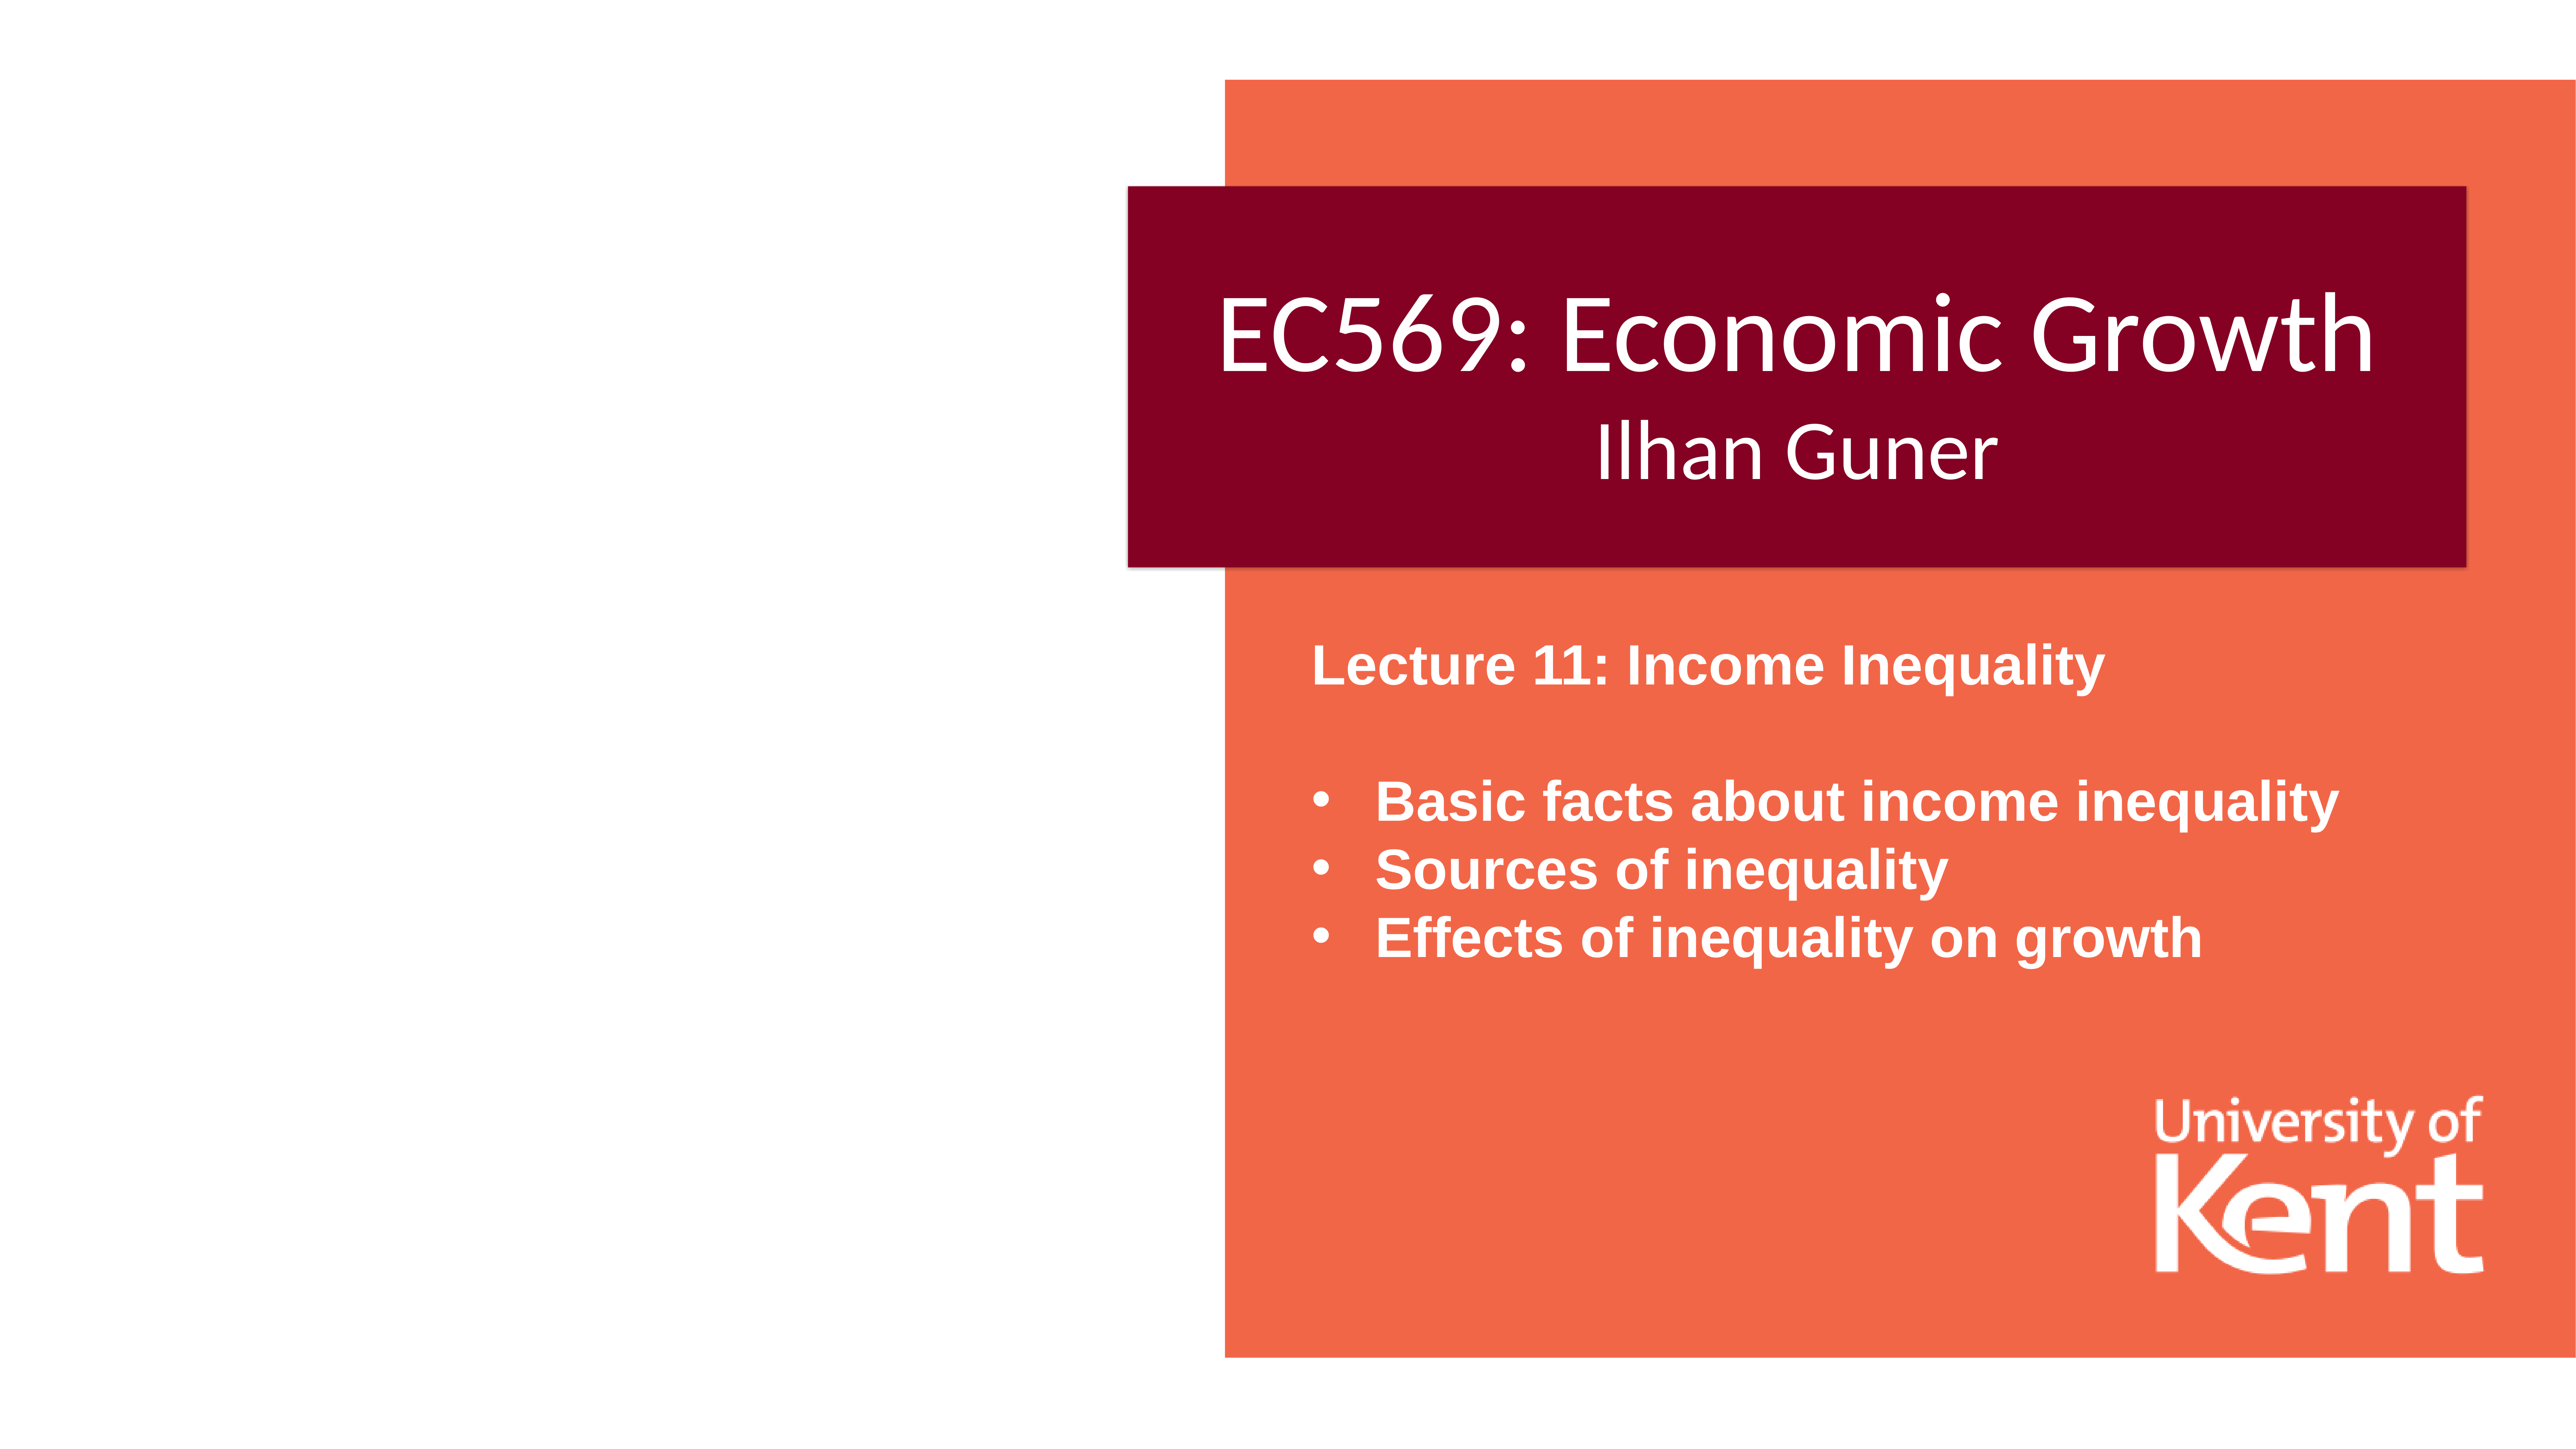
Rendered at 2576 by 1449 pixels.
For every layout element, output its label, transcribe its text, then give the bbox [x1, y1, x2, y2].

picture [88, 80, 1225, 1354]
text_box EC569: Economic Growth Ilhan Guner [1227, 186, 2467, 568]
text_box Lecture 11: Income Inequality Basic facts about income inequality Sources of inequality Effects of inequality on growth [1311, 628, 2514, 1037]
